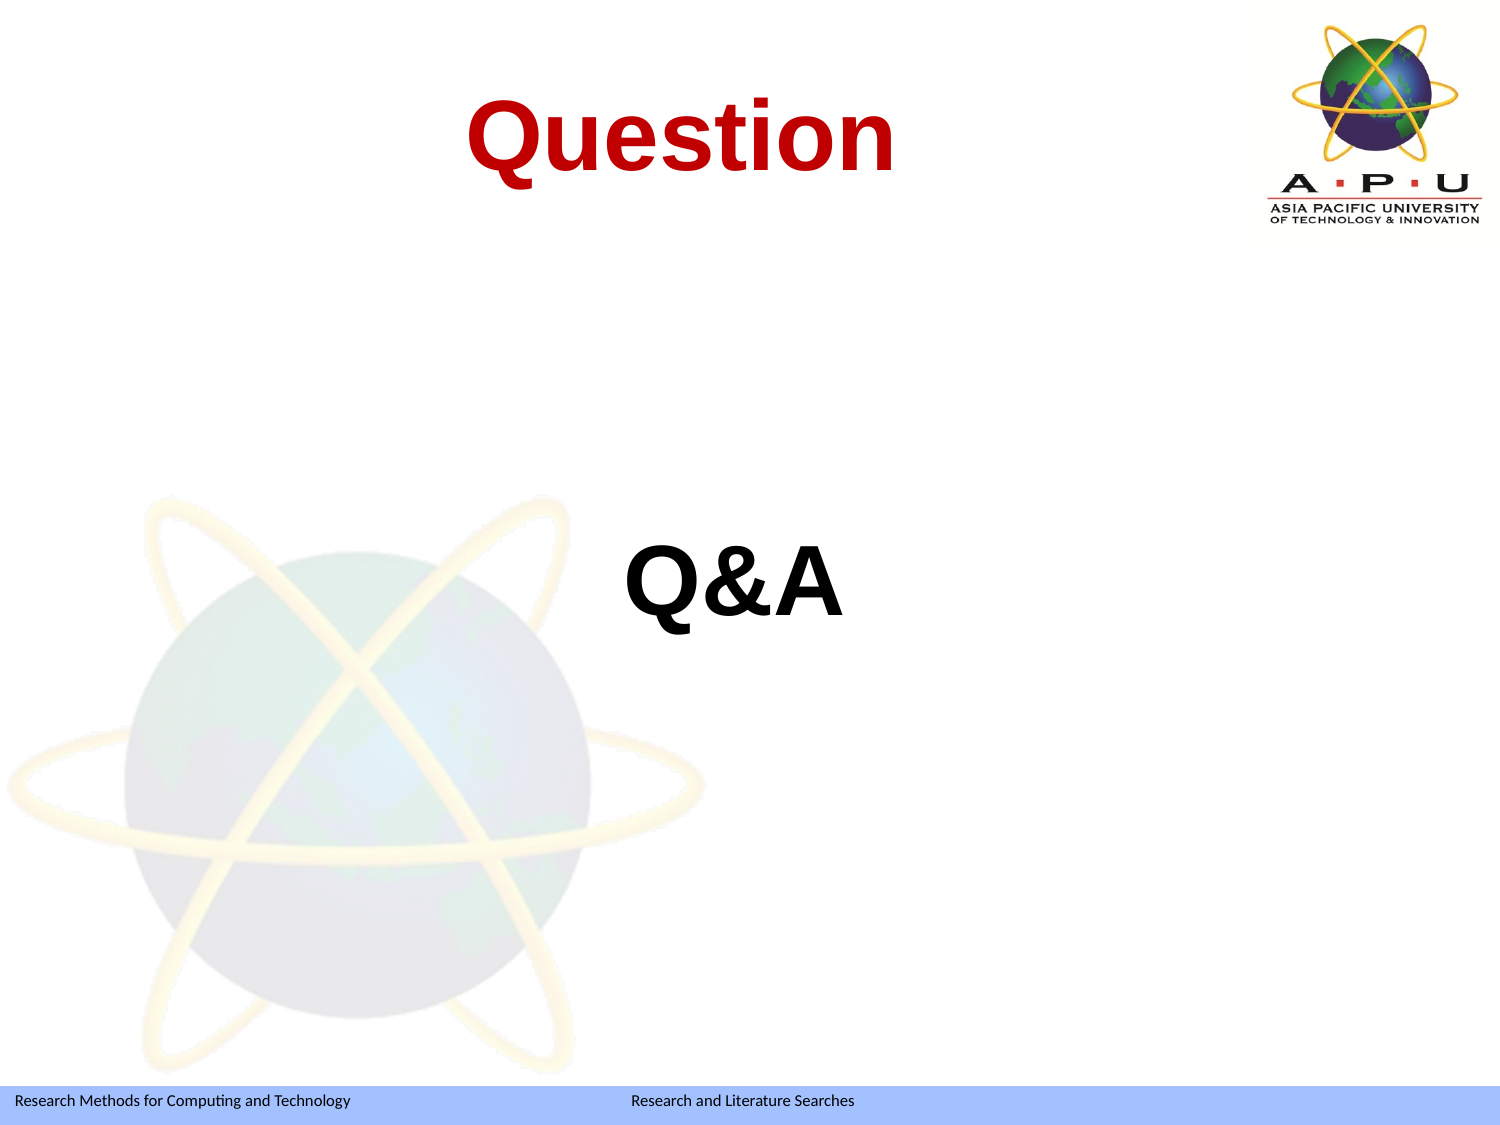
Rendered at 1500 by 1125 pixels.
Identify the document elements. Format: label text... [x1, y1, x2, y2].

title Q&A [157, 482, 1313, 670]
picture [1251, 0, 1500, 249]
text_box Question [103, 36, 1259, 225]
